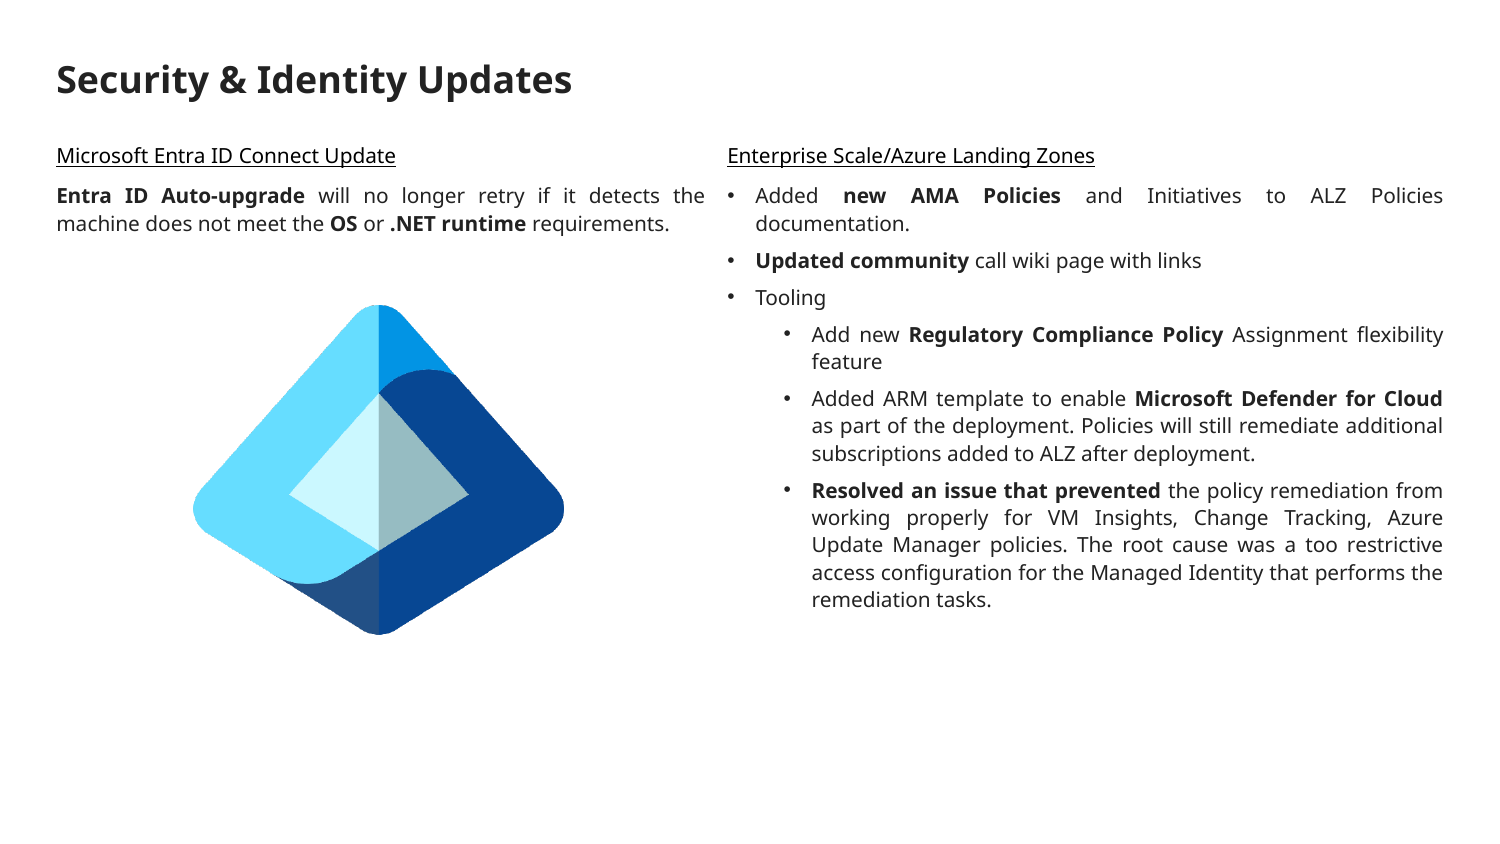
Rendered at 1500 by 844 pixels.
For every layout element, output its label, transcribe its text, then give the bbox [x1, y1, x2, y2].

list Microsoft Entra ID Connect Update Entra ID Auto-upgrade will no longer retry if it detects the machine does not meet the OS or .NET runtime requirements. [56, 140, 706, 285]
title Security & Identity Updates [56, 56, 1444, 113]
picture [193, 284, 564, 655]
list Enterprise Scale/Azure Landing Zones Added new AMA Policies and Initiatives to ALZ Policies documentation. Updated community call wiki page with links Tooling Add new Regulatory Compliance Policy Assignment flexibility feature Added ARM template to enable Microsoft Defender for Cloud as part of the deployment. Policies will still remediate additional subscriptions added to ALZ after deployment. Resolved an issue that prevented the policy remediation from working properly for VM Insights, Change Tracking, Azure Update Manager policies. The root cause was a too restrictive access configuration for the Managed Identity that performs the remediation tasks. [727, 140, 1444, 760]
